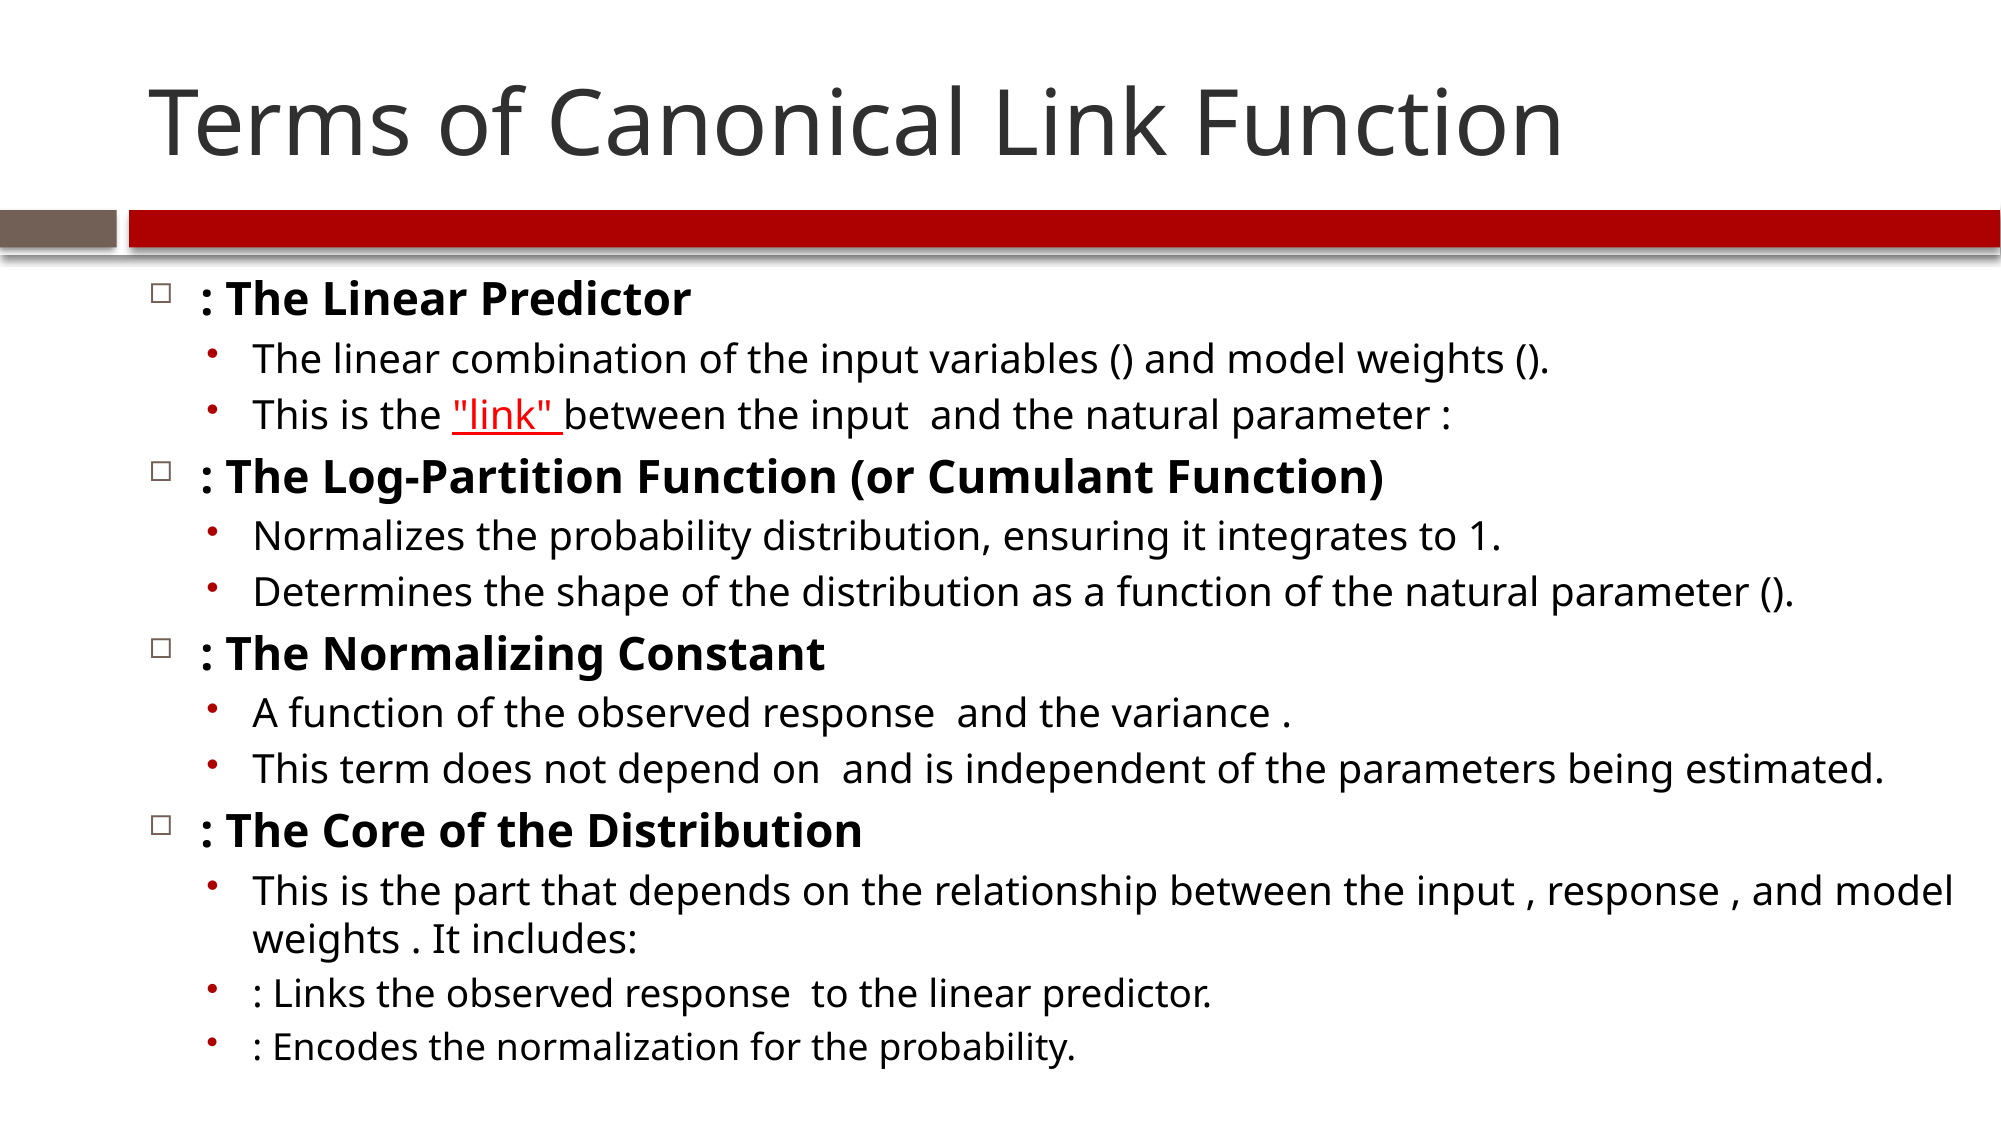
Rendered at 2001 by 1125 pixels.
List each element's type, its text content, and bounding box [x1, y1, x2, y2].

title Terms of Canonical Link Function [133, 37, 1918, 200]
